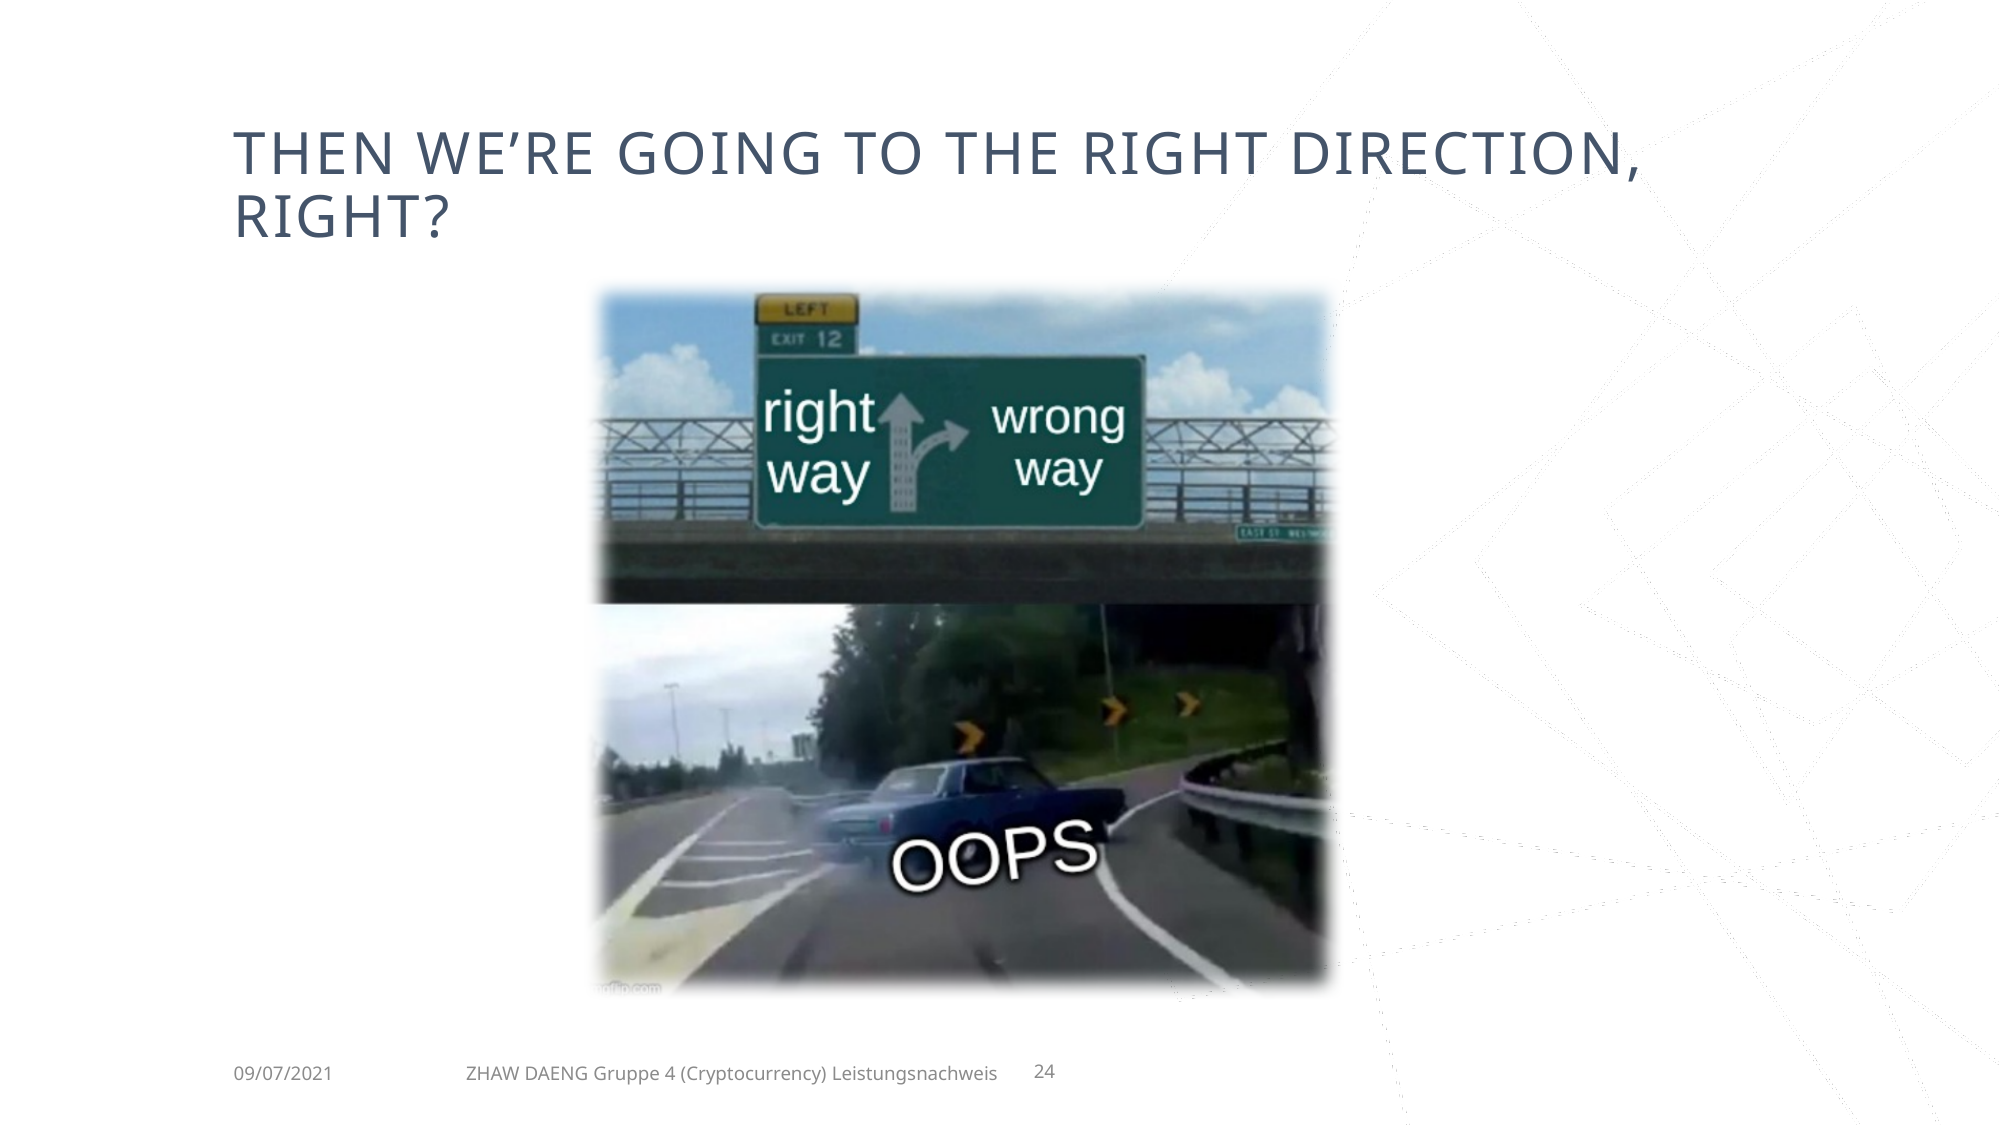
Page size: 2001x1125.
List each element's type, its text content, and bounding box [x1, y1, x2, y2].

footer ZHAW DAENG Gruppe 4 (Cryptocurrency) Leistungsnachweis [437, 1042, 908, 1103]
title Then we’re going to the right direction, right? [218, 78, 1868, 297]
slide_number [218, 1042, 381, 1103]
picture [584, 0, 2000, 1125]
slide_number 24 [908, 1042, 1071, 1103]
